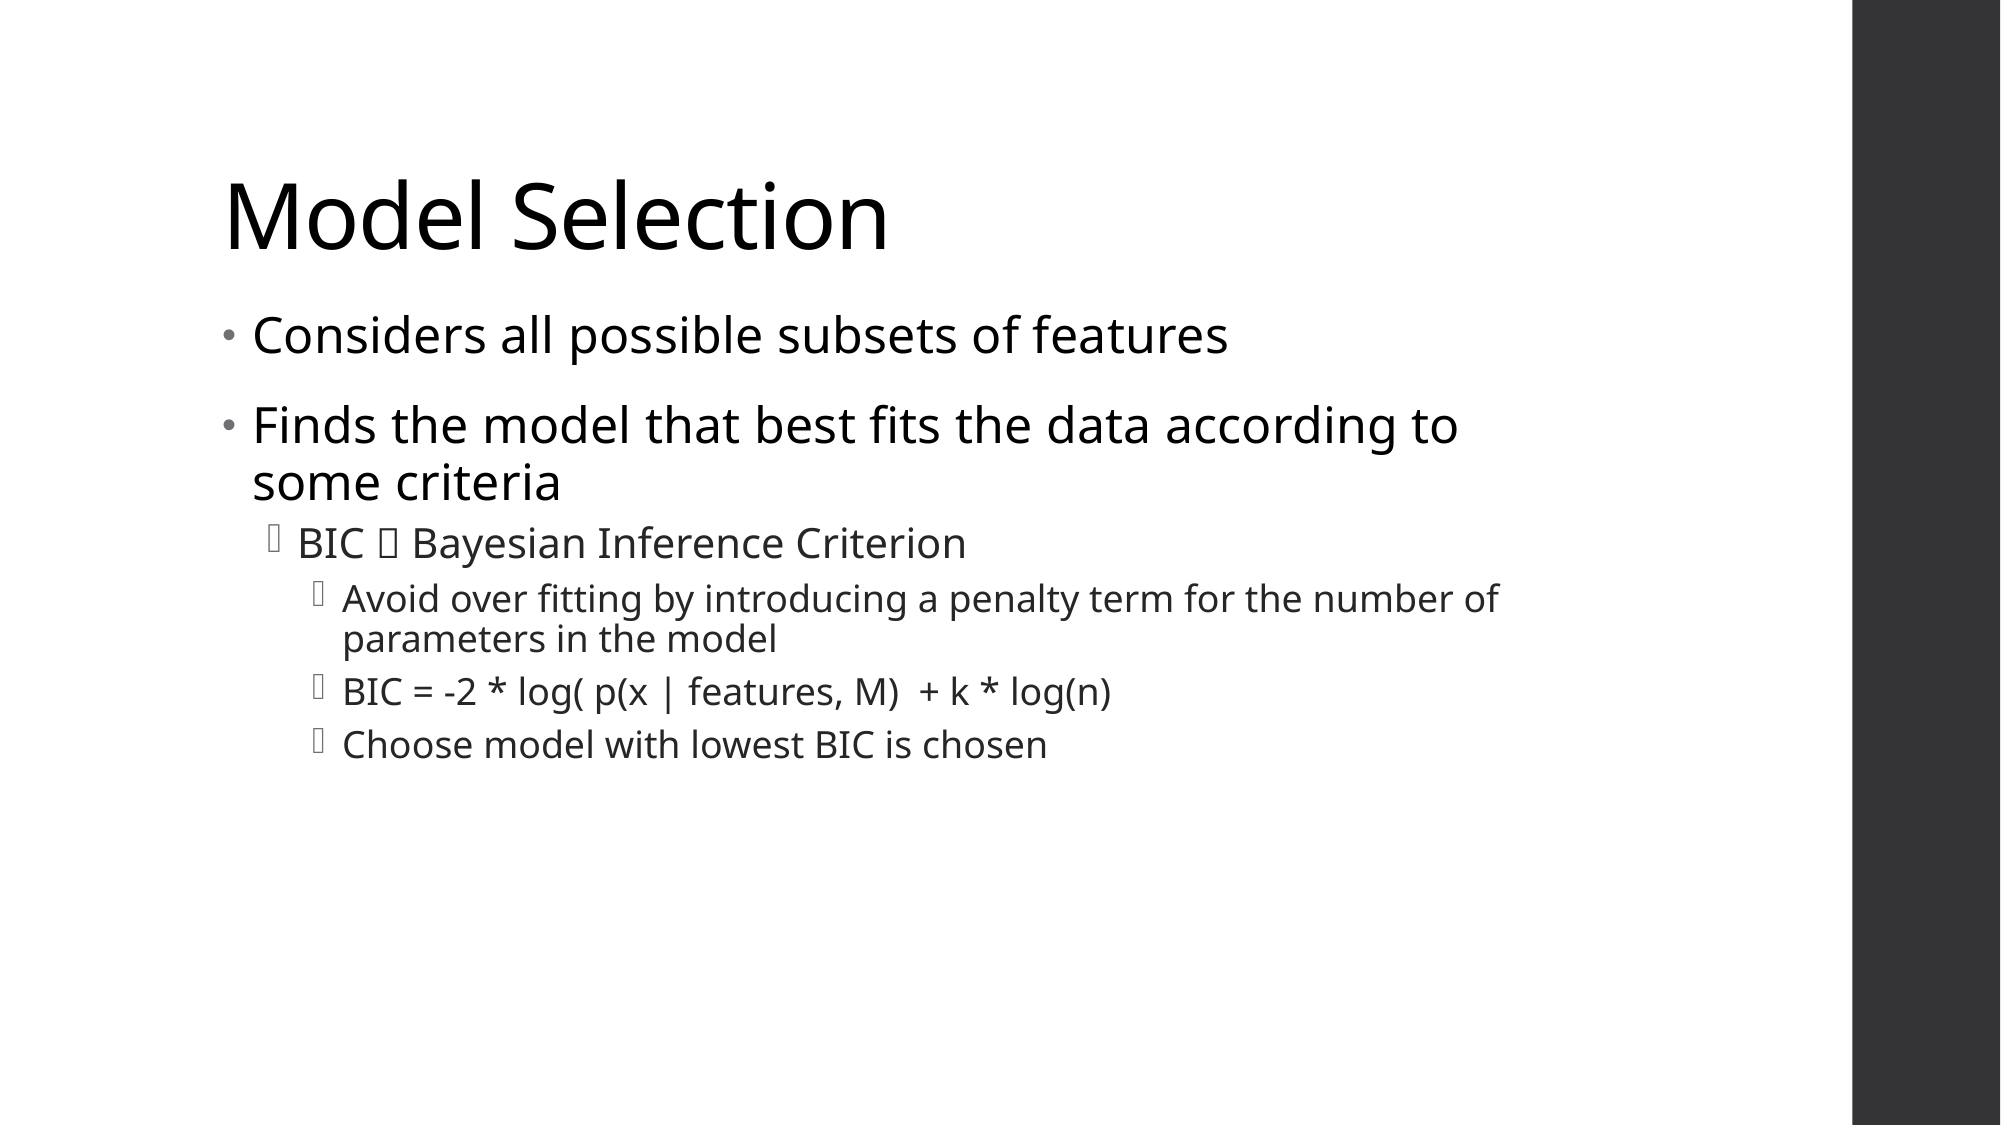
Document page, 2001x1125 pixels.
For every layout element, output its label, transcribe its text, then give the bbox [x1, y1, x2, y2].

title Model Selection [206, 60, 1797, 278]
list Considers all possible subsets of features Finds the model that best fits the data according to some criteria BIC  Bayesian Inference Criterion Avoid over fitting by introducing a penalty term for the number of parameters in the model BIC = -2 * log( p(x | features, M) + k * log(n) Choose model with lowest BIC is chosen [206, 299, 1617, 1014]
